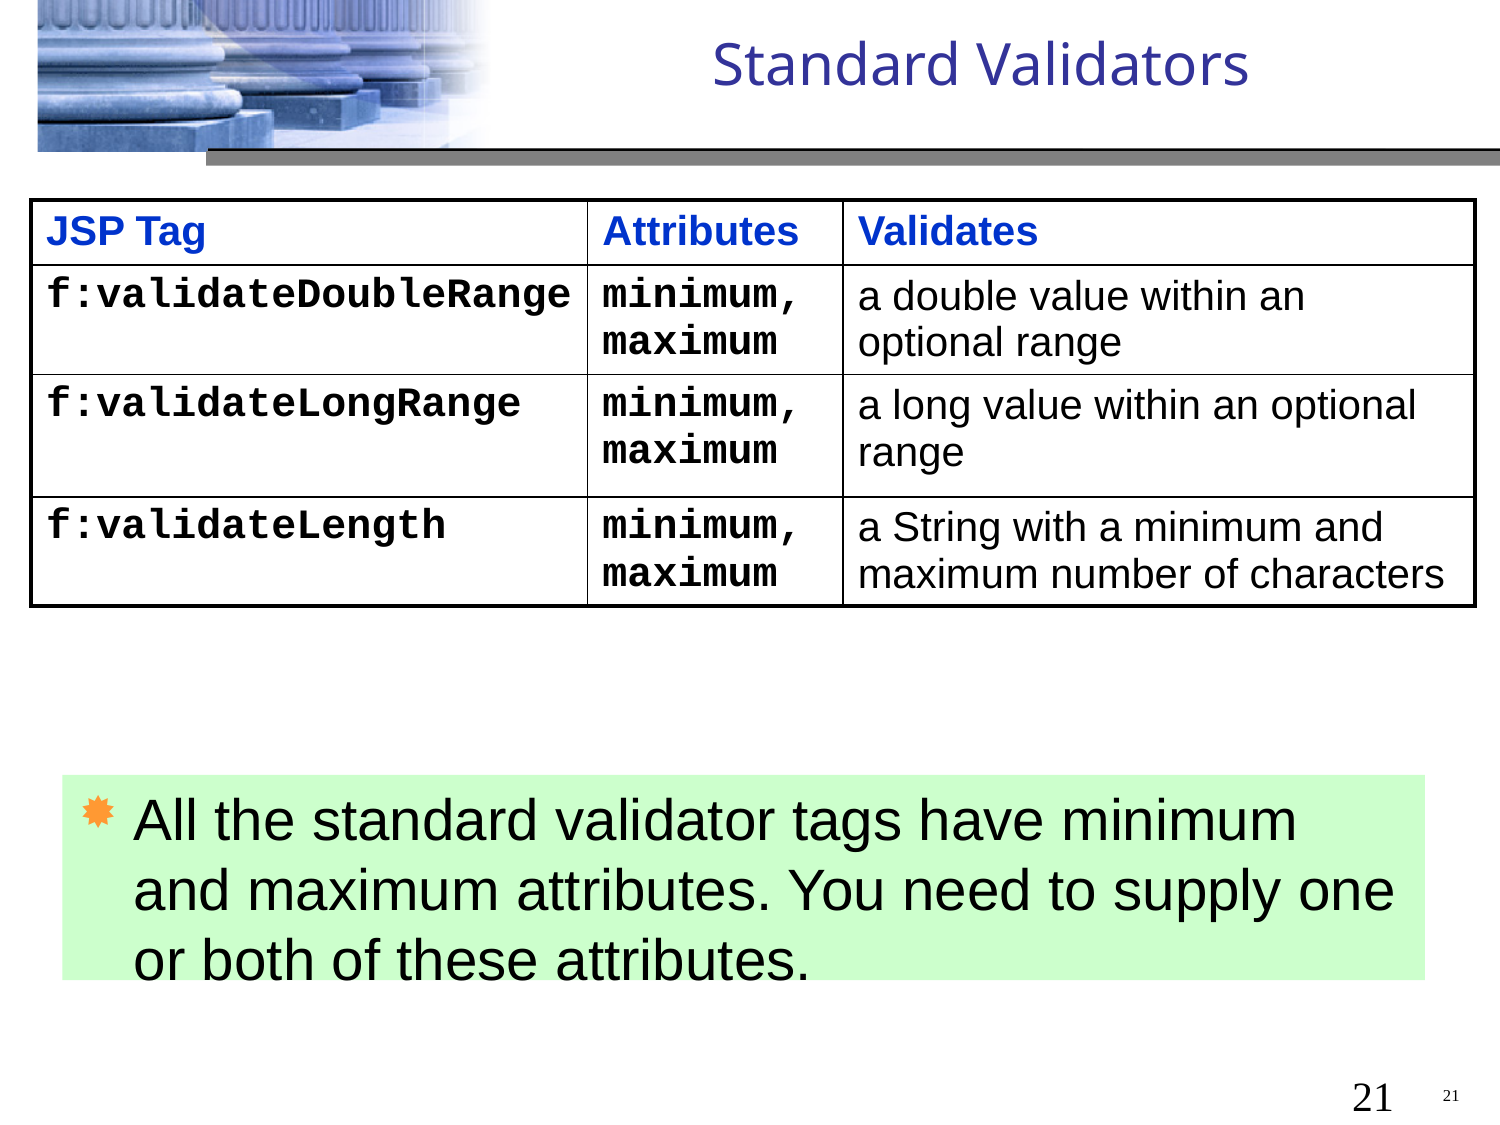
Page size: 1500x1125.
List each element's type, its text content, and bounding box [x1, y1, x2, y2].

picture [37, 0, 500, 152]
table_cell f:validateLongRange [33, 375, 587, 496]
table_cell a long value within an optional range [844, 375, 1473, 496]
table_cell minimum, maximum [588, 375, 842, 496]
table_cell minimum, maximum [588, 498, 842, 604]
list All the standard validator tags have minimum and maximum attributes. You need to supply one or both of these attributes. [62, 774, 1426, 981]
table_cell minimum, maximum [588, 266, 842, 374]
table_header Attributes [588, 202, 842, 264]
table_cell a double value within an optional range [844, 266, 1473, 374]
table_header JSP Tag [33, 202, 587, 264]
table_cell f:validateLength [33, 498, 587, 604]
title Standard Validators [462, 0, 1500, 138]
table_cell f:validateDoubleRange [33, 266, 587, 374]
slide_number 21 [1162, 1074, 1476, 1113]
table_cell a String with a minimum and maximum number of characters [844, 498, 1473, 604]
table_header Validates [844, 202, 1473, 264]
